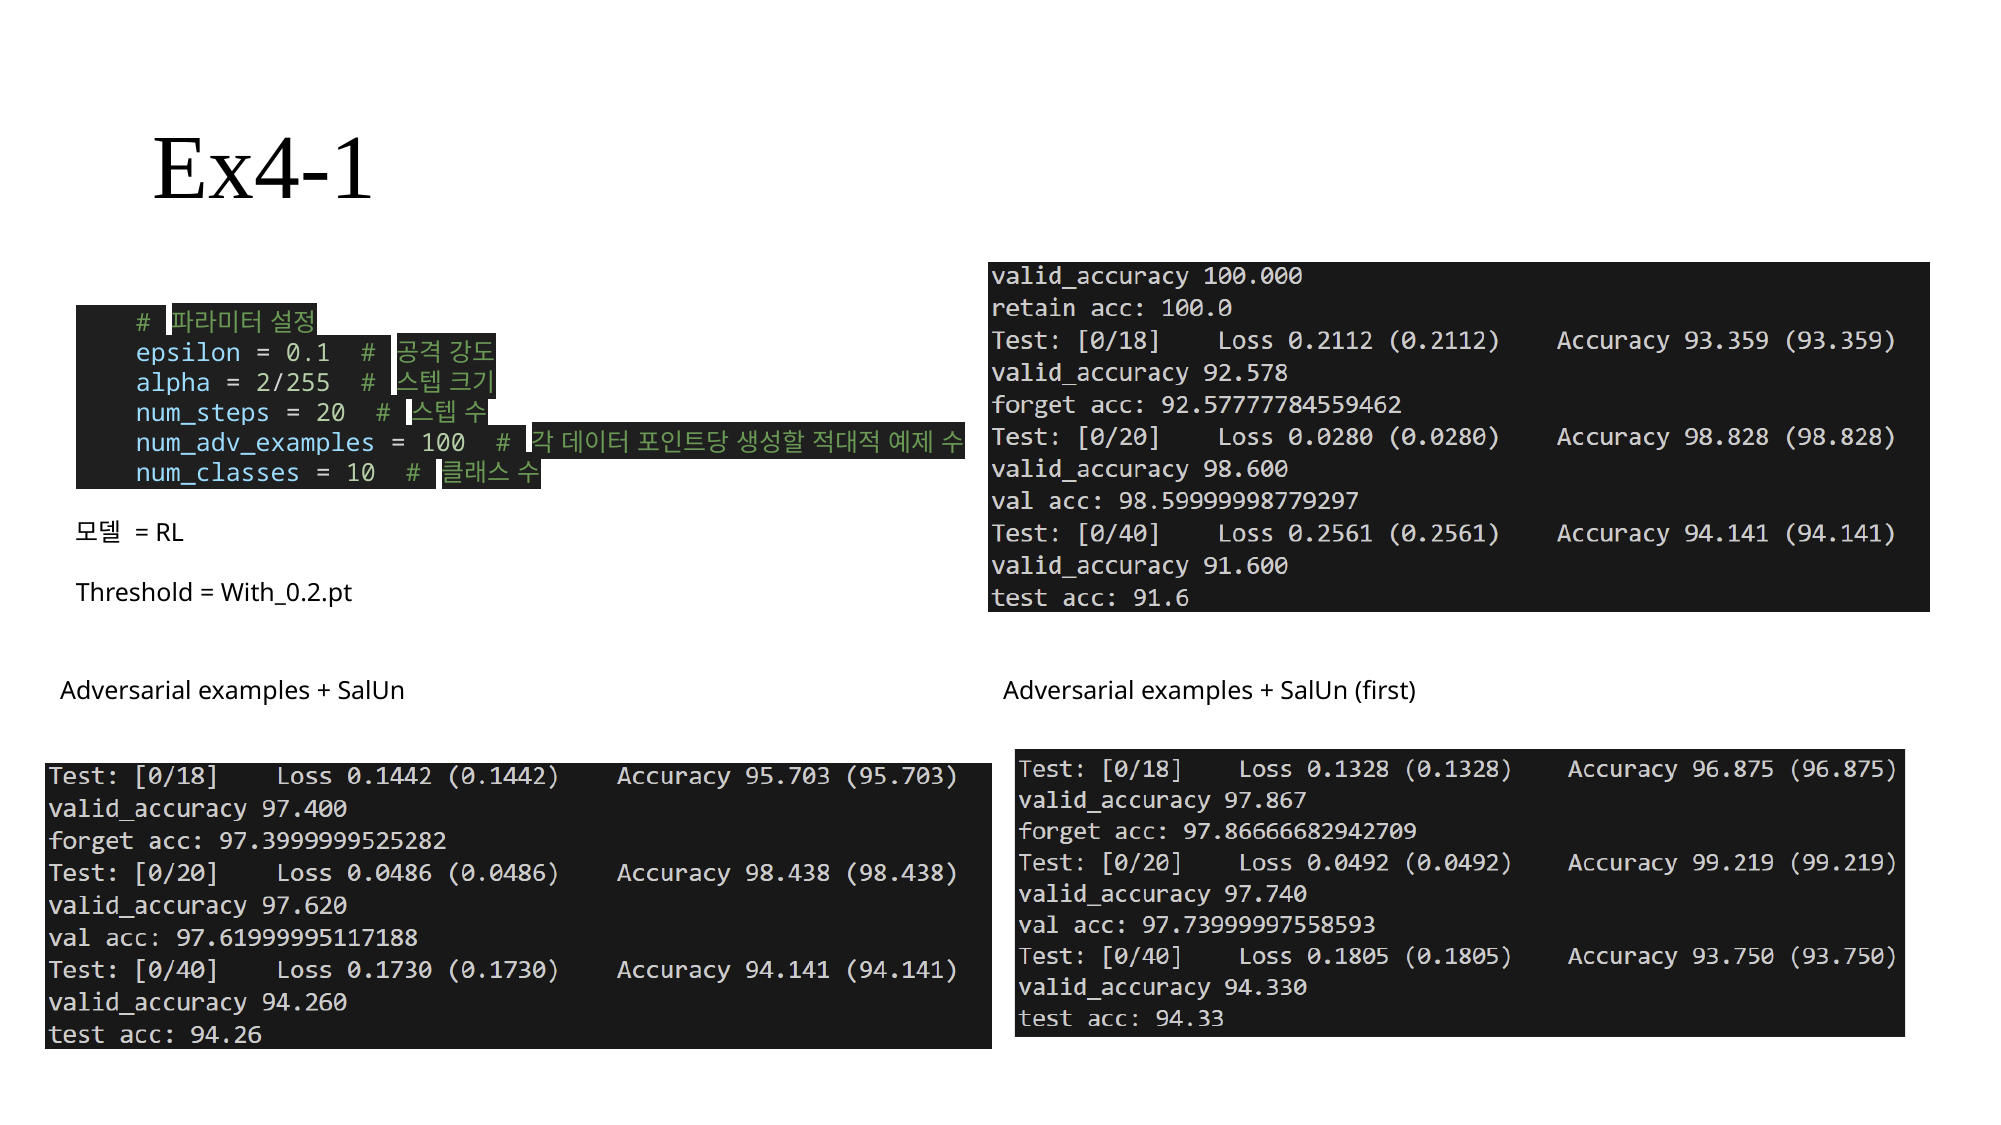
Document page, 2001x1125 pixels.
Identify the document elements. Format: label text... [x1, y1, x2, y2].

text_box Adversarial examples + SalUn [45, 667, 988, 713]
picture [44, 762, 993, 1049]
text_box Adversarial examples + SalUn (first) [988, 667, 1974, 713]
picture [987, 261, 1931, 612]
picture [1014, 749, 1906, 1038]
title Ex4-1 [137, 59, 1863, 278]
text_box # 파라미터 설정 epsilon = 0.1 # 공격 강도 alpha = 2/255 # 스텝 크기 num_steps = 20 # 스텝 수 num_adv_examples = 100 # 각 데이터 포인트당 생성할 적대적 예제 수 num_classes = 10 # 클래스 수 모델 = RL Threshold = With_0.2.pt [61, 299, 1046, 614]
